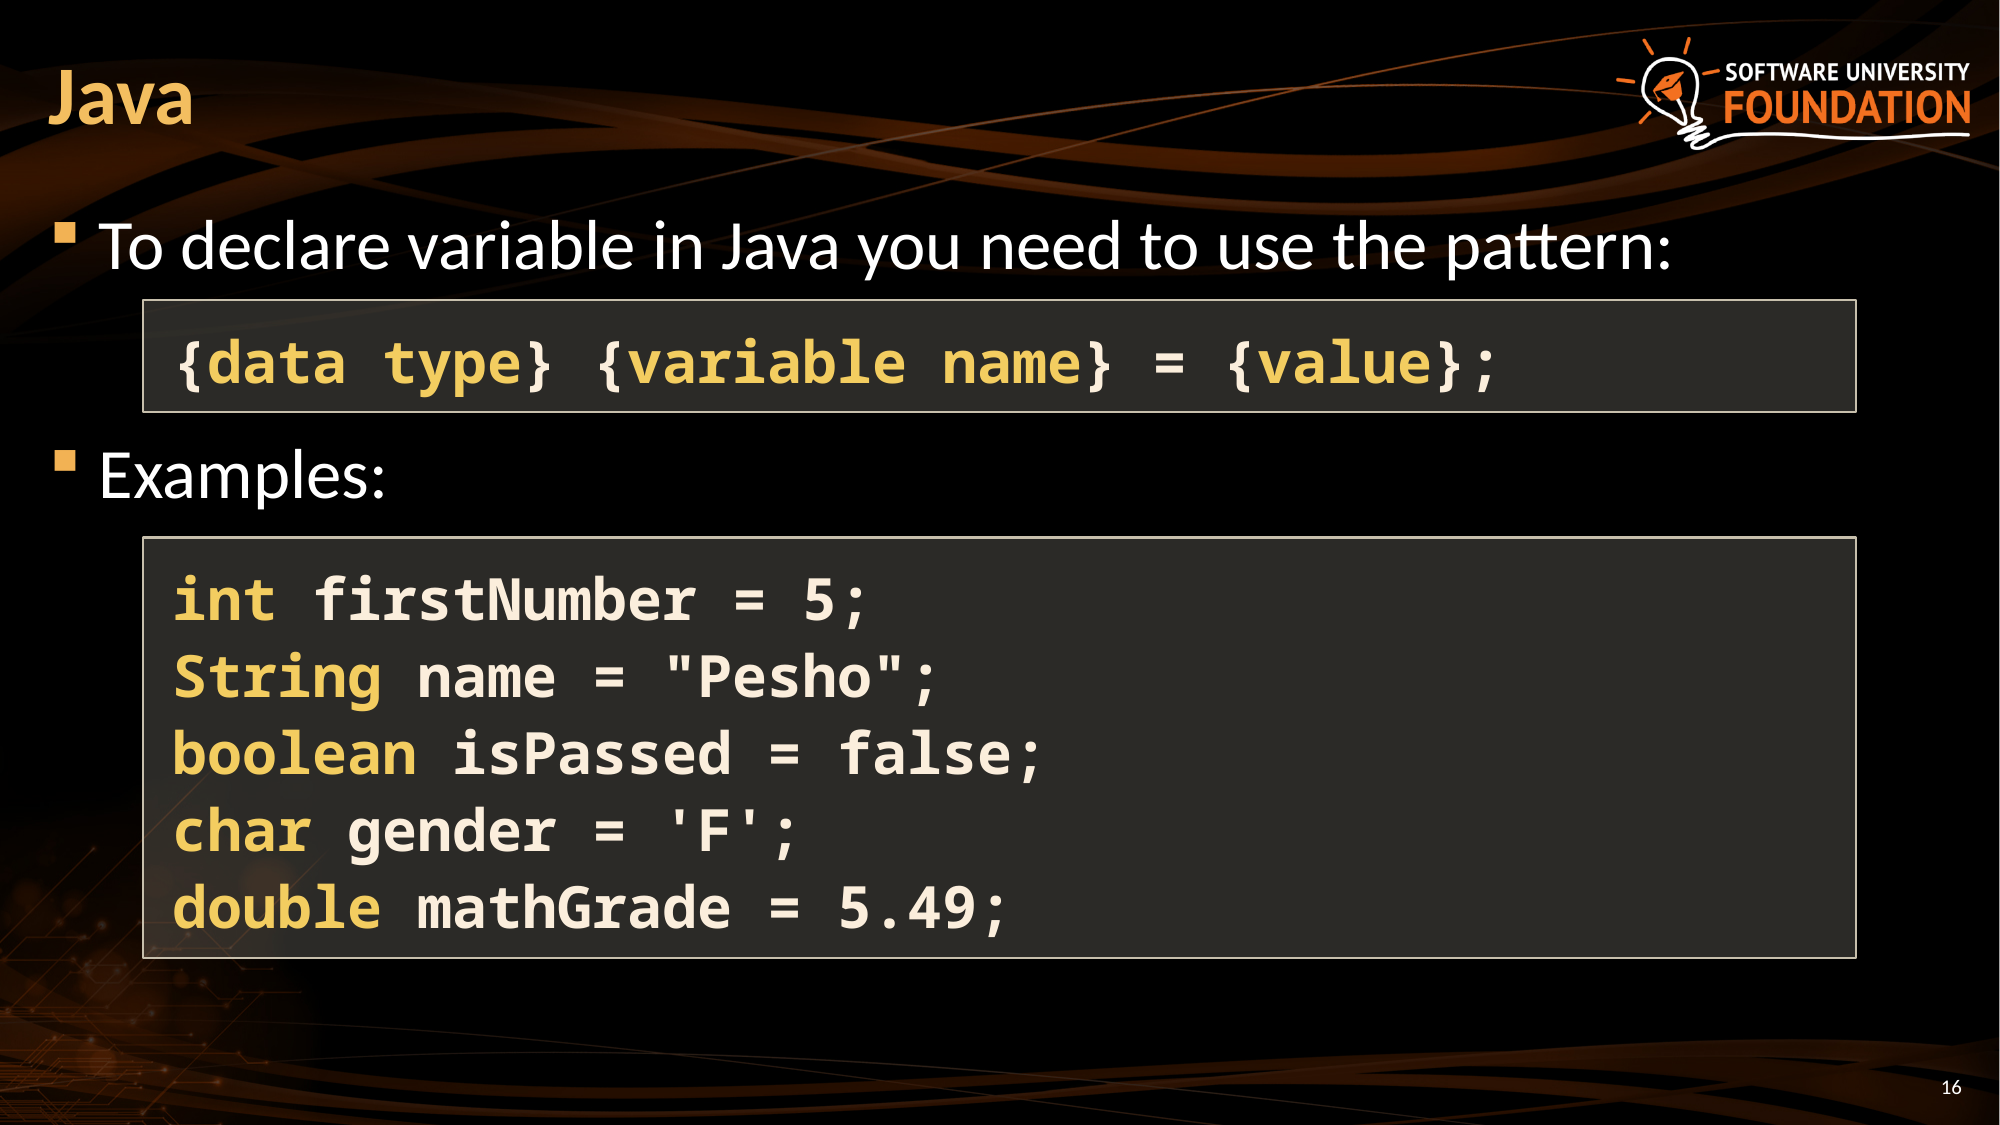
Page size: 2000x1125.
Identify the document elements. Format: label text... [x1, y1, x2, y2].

title Java [30, 6, 1602, 189]
picture [0, 0, 2000, 1125]
list To declare variable in Java you need to use the pattern: Examples: [31, 188, 1968, 1103]
text_box int firstNumber = 5; String name = "Pesho"; boolean isPassed = false; char gender = 'F'; double mathGrade = 5.49; [143, 537, 1856, 958]
text_box {data type} {variable name} = {value}; [143, 299, 1856, 413]
